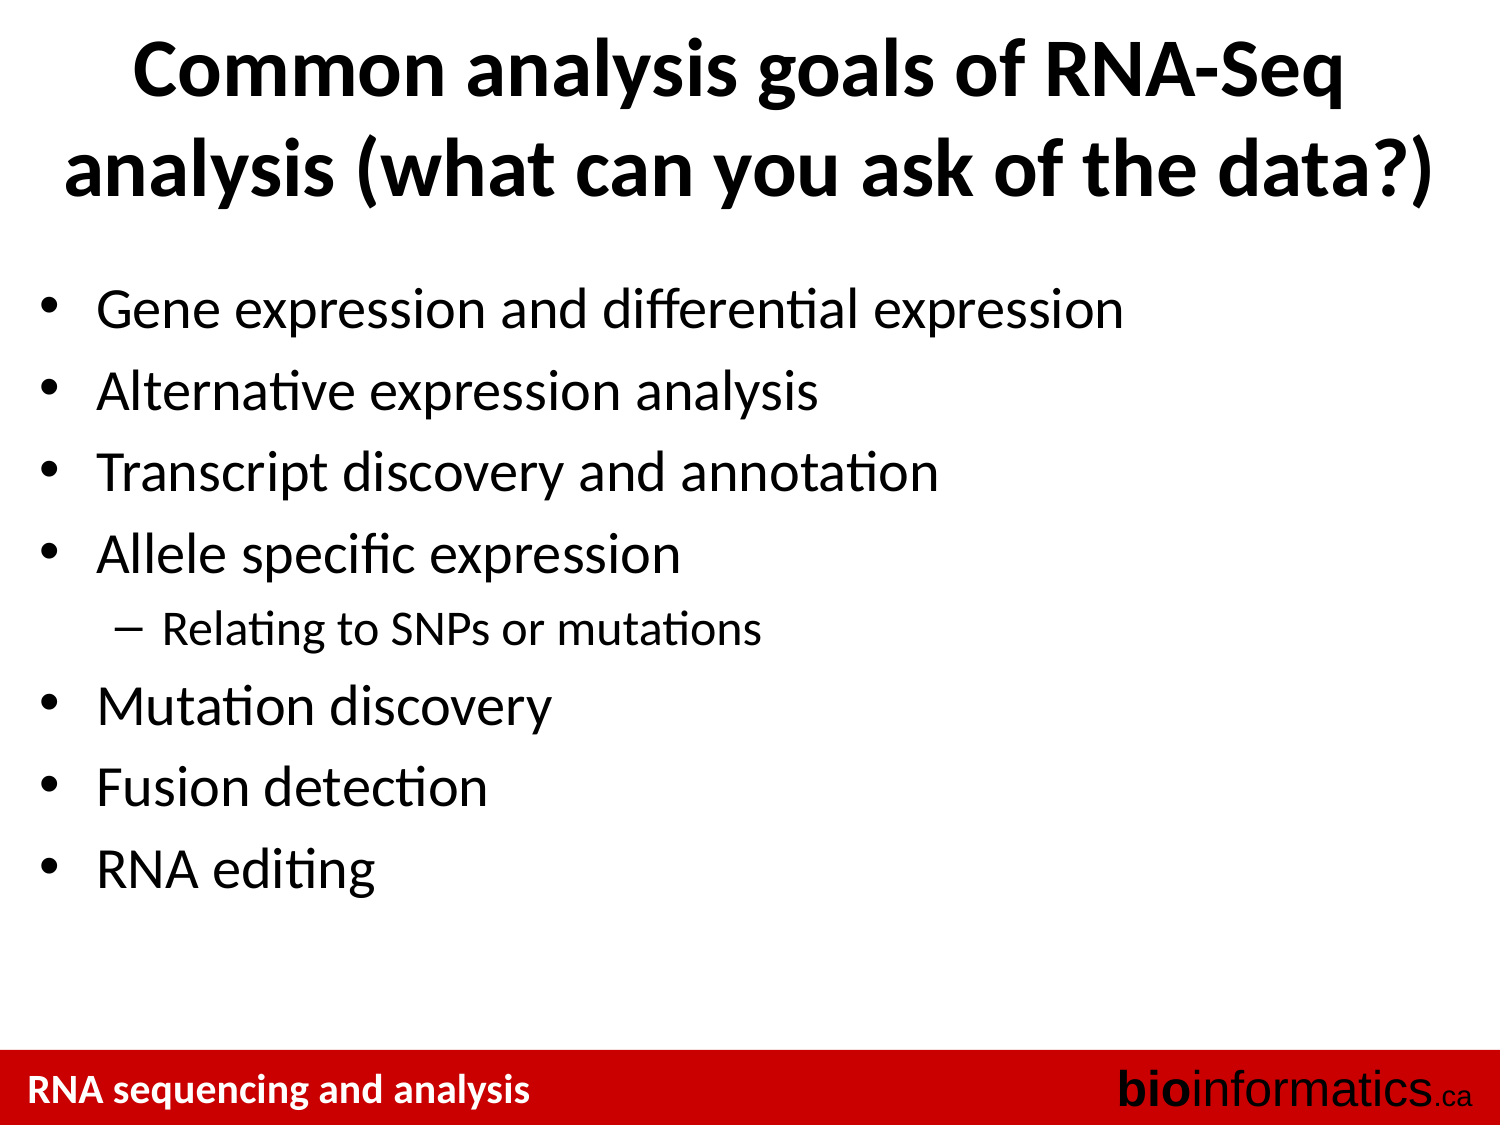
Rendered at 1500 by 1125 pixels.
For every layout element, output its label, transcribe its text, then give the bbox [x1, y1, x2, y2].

list Gene expression and differential expression Alternative expression analysis Transcript discovery and annotation Allele specific expression Relating to SNPs or mutations Mutation discovery Fusion detection RNA editing [24, 262, 1475, 1025]
title Common analysis goals of RNA-Seq analysis (what can you ask of the data?) [24, 19, 1475, 207]
